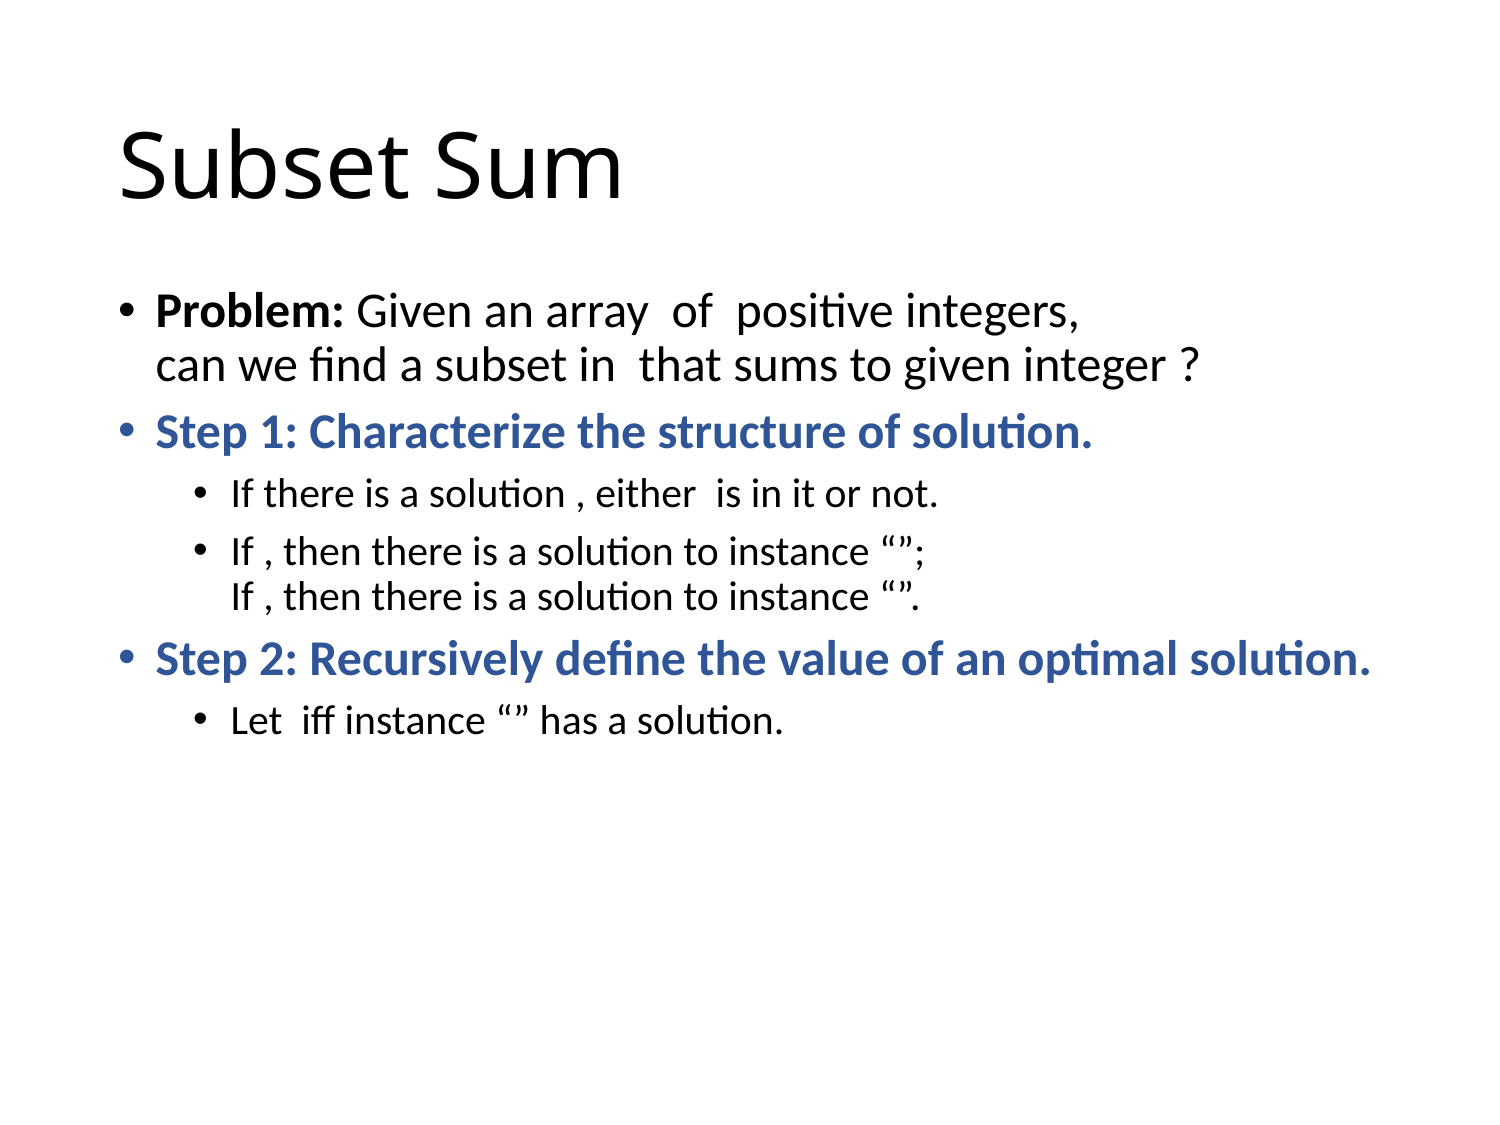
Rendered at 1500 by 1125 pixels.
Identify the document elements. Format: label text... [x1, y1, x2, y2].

title Subset Sum [103, 59, 1397, 278]
